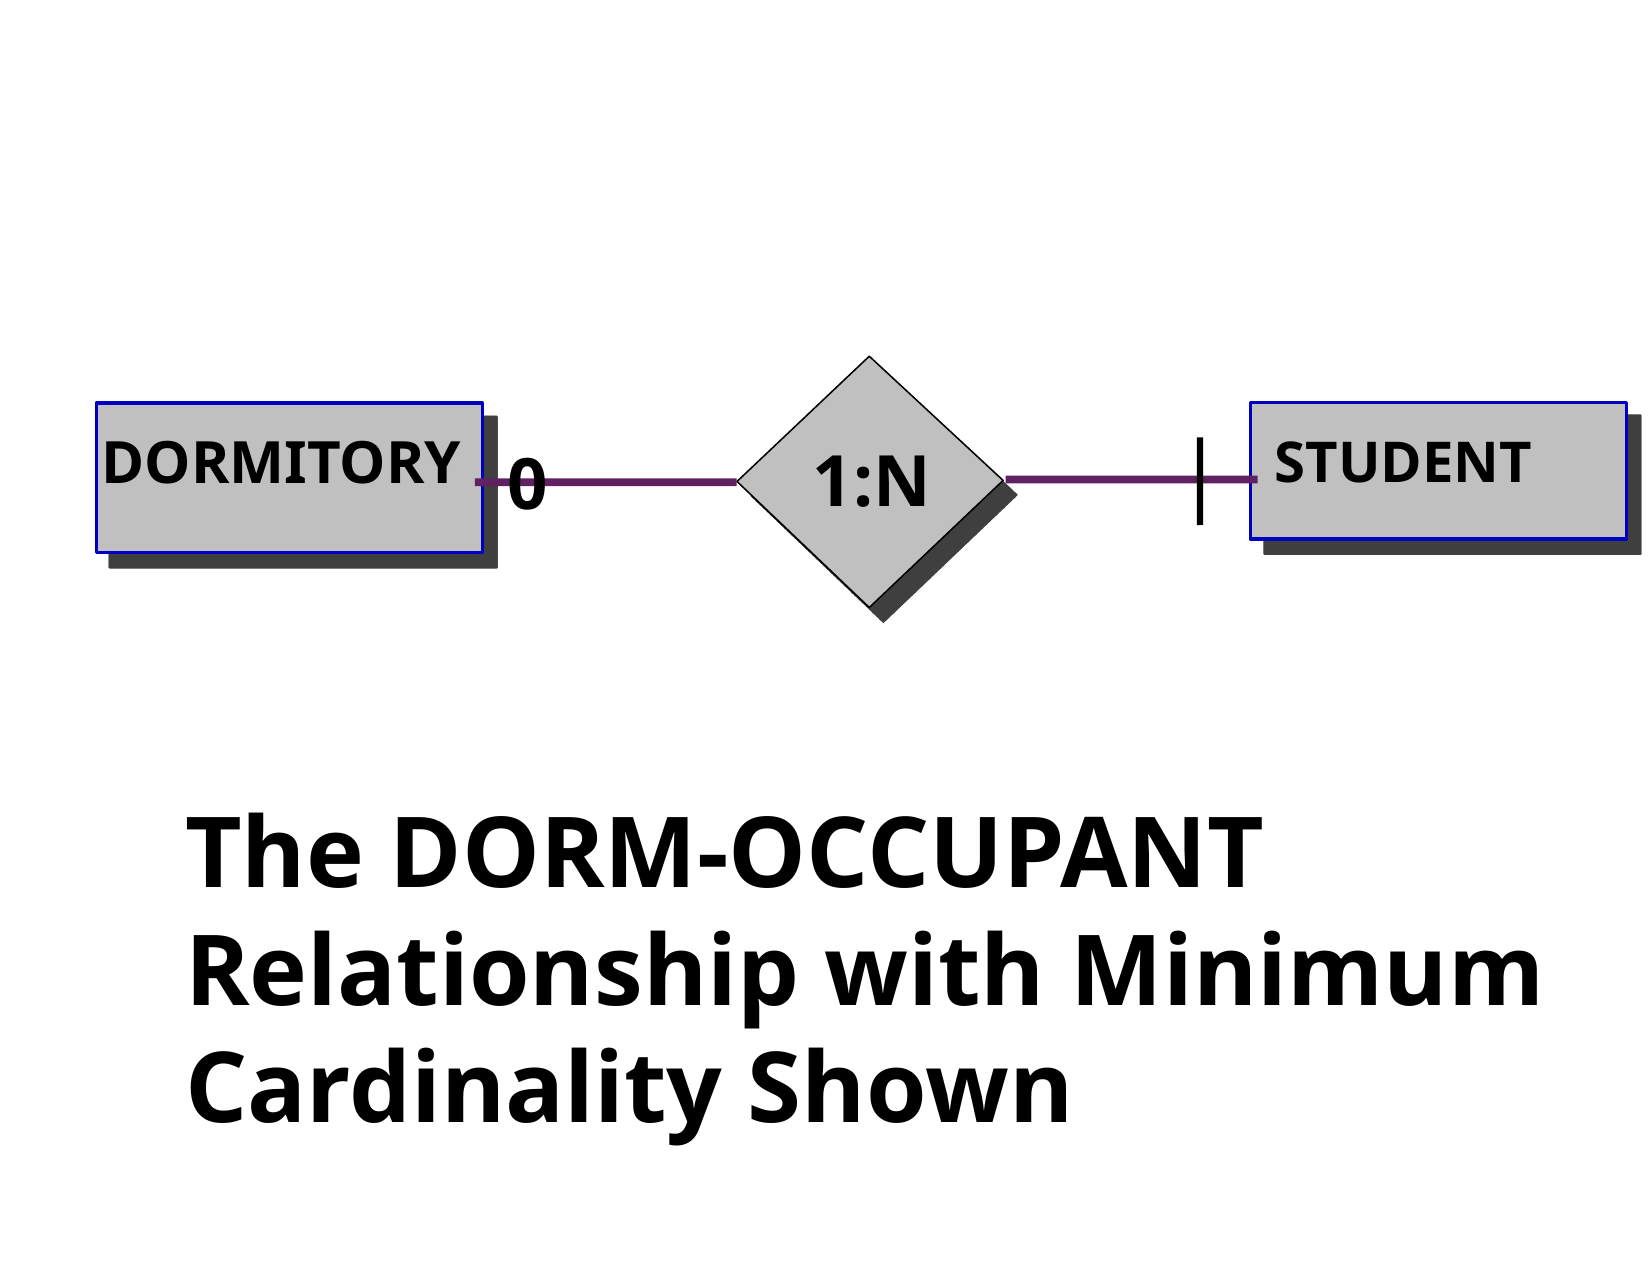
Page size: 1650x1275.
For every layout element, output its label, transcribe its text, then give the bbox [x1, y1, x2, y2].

text_box [737, 356, 955, 608]
text_box The DORM-OCCUPANT Relationship with Minimum Cardinality Shown [185, 790, 1626, 1151]
text_box 0 [507, 439, 585, 533]
list DORMITORY [101, 424, 522, 500]
text_box STUDENT [1274, 426, 1579, 500]
text_box [96, 402, 483, 553]
text_box [981, 459, 1004, 502]
text_box [1250, 402, 1627, 539]
text_box [1177, 441, 1218, 533]
text_box 1:N [812, 435, 981, 533]
